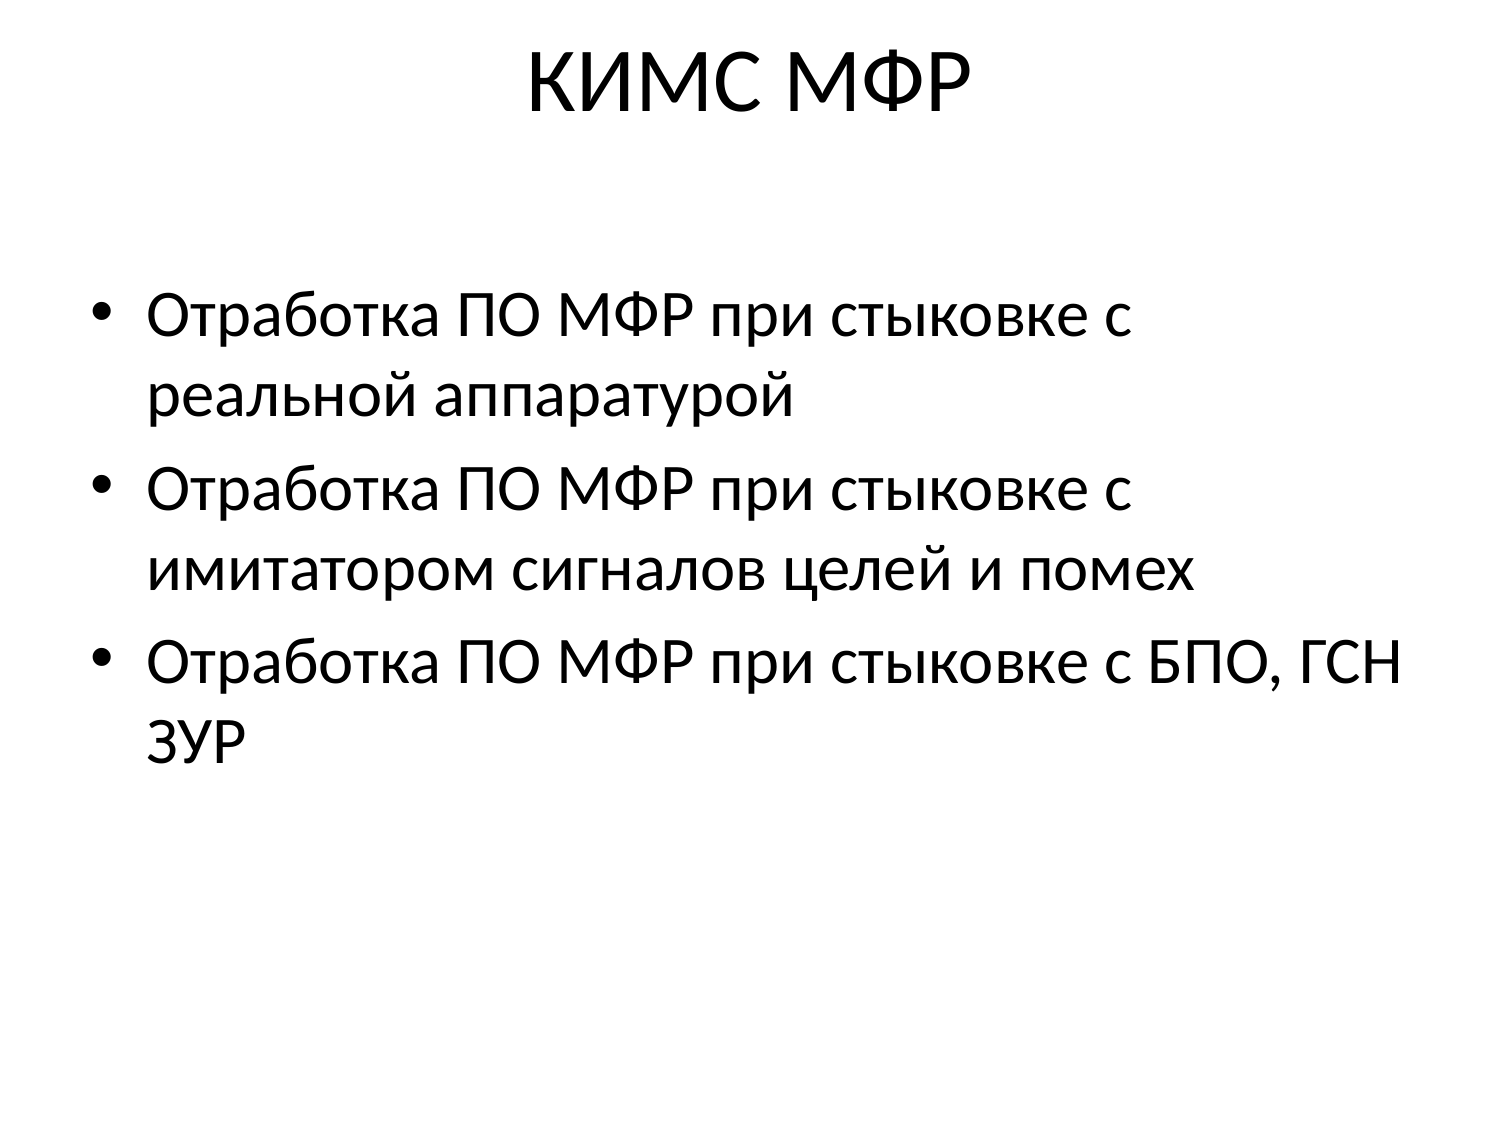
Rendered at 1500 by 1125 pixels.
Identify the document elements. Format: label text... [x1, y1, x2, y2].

list Отработка ПО МФР при стыковке с реальной аппаратурой Отработка ПО МФР при стыковке с имитатором сигналов целей и помех Отработка ПО МФР при стыковке с БПО, ГСН ЗУР [75, 262, 1425, 1005]
text_box КИМС МФР [0, 0, 1500, 149]
